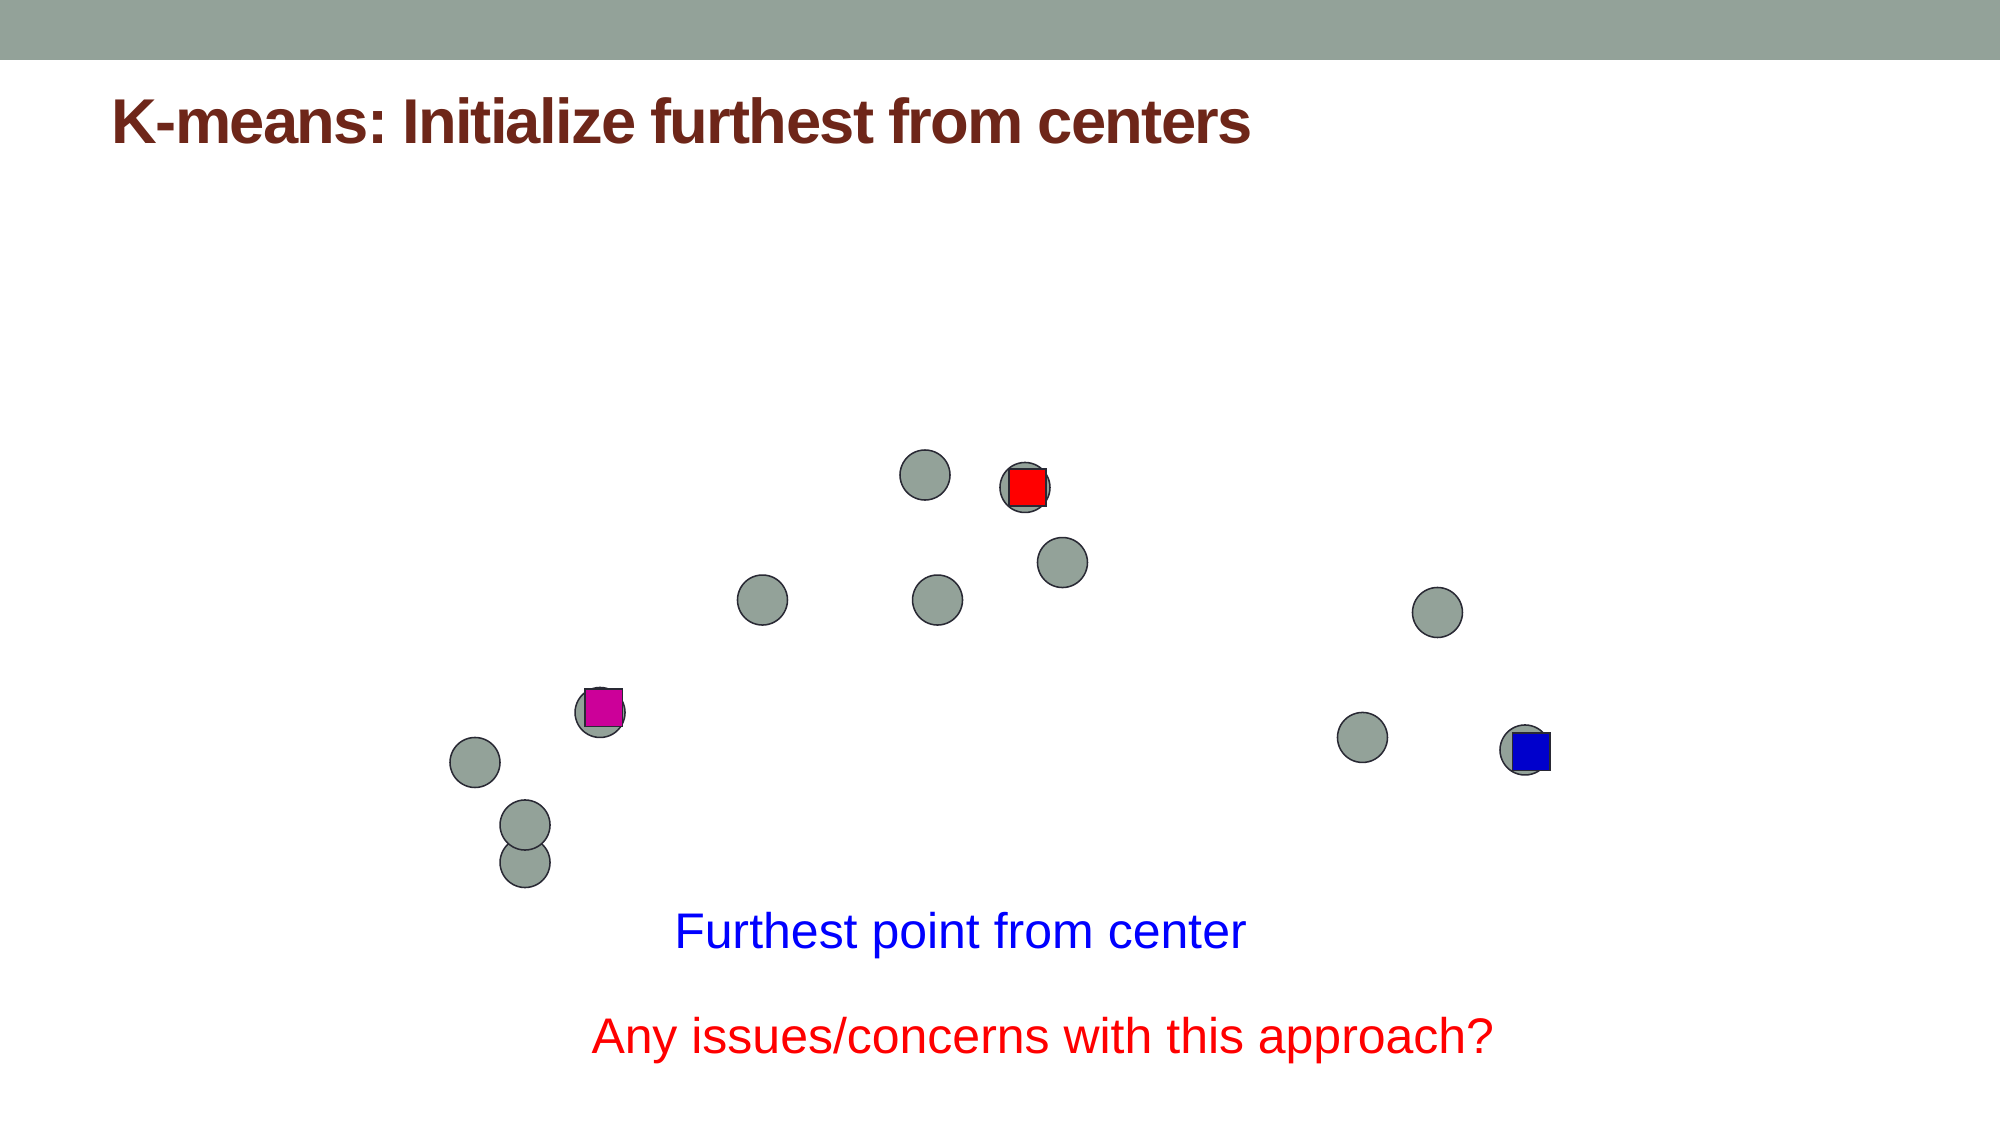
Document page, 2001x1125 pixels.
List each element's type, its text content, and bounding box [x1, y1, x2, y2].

text_box [1037, 537, 1088, 588]
text_box [999, 469, 1008, 506]
text_box [584, 689, 623, 727]
text_box [900, 450, 951, 501]
text_box [1512, 733, 1550, 771]
text_box [1500, 724, 1544, 775]
text_box [1009, 462, 1041, 468]
title K-means: Initialize furthest from centers [99, 73, 1900, 163]
text_box [1337, 712, 1388, 763]
text_box [737, 575, 788, 626]
text_box [1047, 475, 1051, 500]
text_box [575, 693, 621, 738]
text_box [912, 575, 963, 626]
text_box [1412, 587, 1463, 638]
text_box [1009, 507, 1041, 513]
text_box [450, 737, 501, 788]
text_box Furthest point from center [659, 891, 1263, 966]
text_box Any issues/concerns with this approach? [576, 995, 1510, 1071]
text_box [500, 844, 551, 888]
text_box [1008, 468, 1047, 507]
text_box [500, 799, 551, 851]
